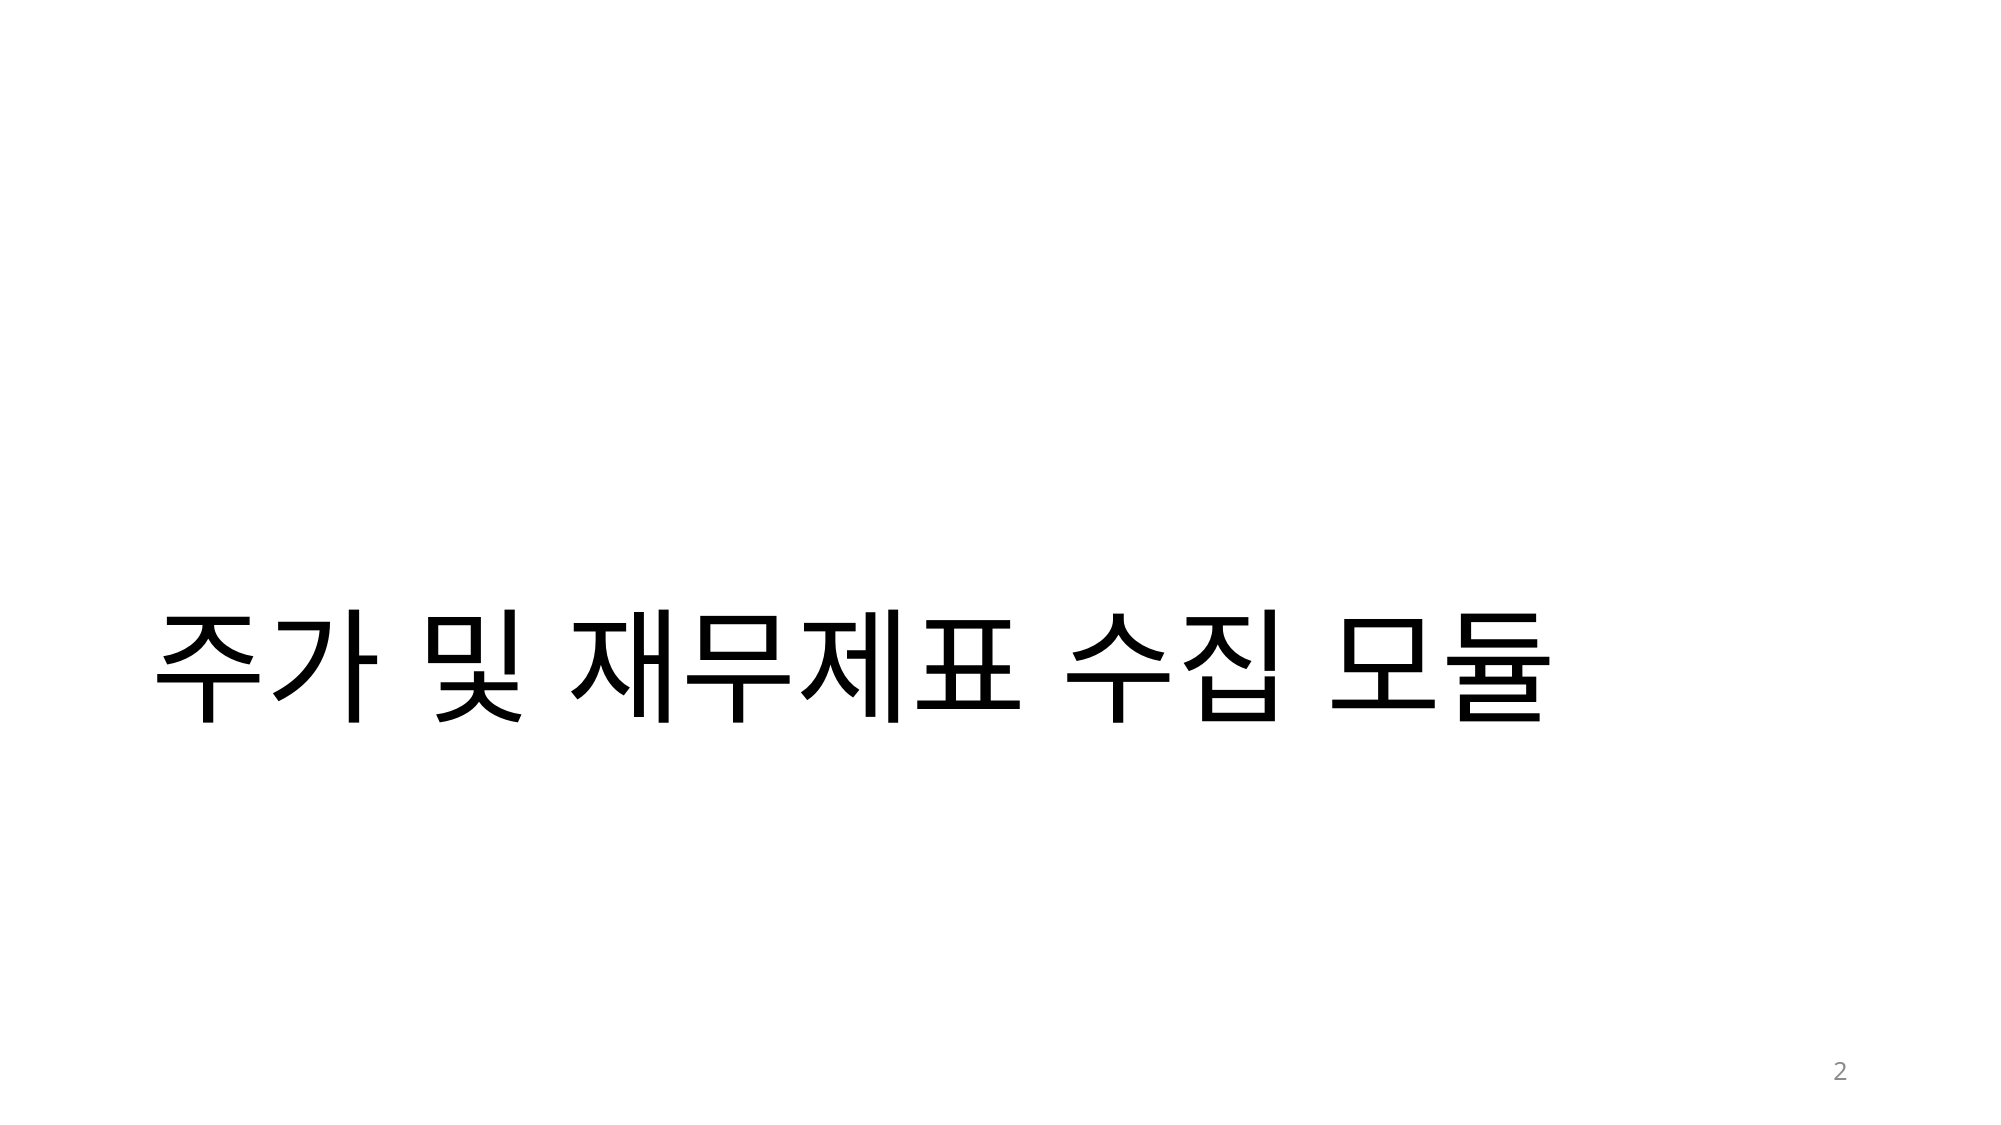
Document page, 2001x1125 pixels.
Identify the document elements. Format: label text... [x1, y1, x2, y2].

slide_number 2 [1412, 1042, 1863, 1103]
title 주가 및 재무제표 수집 모듈 [136, 280, 1862, 749]
